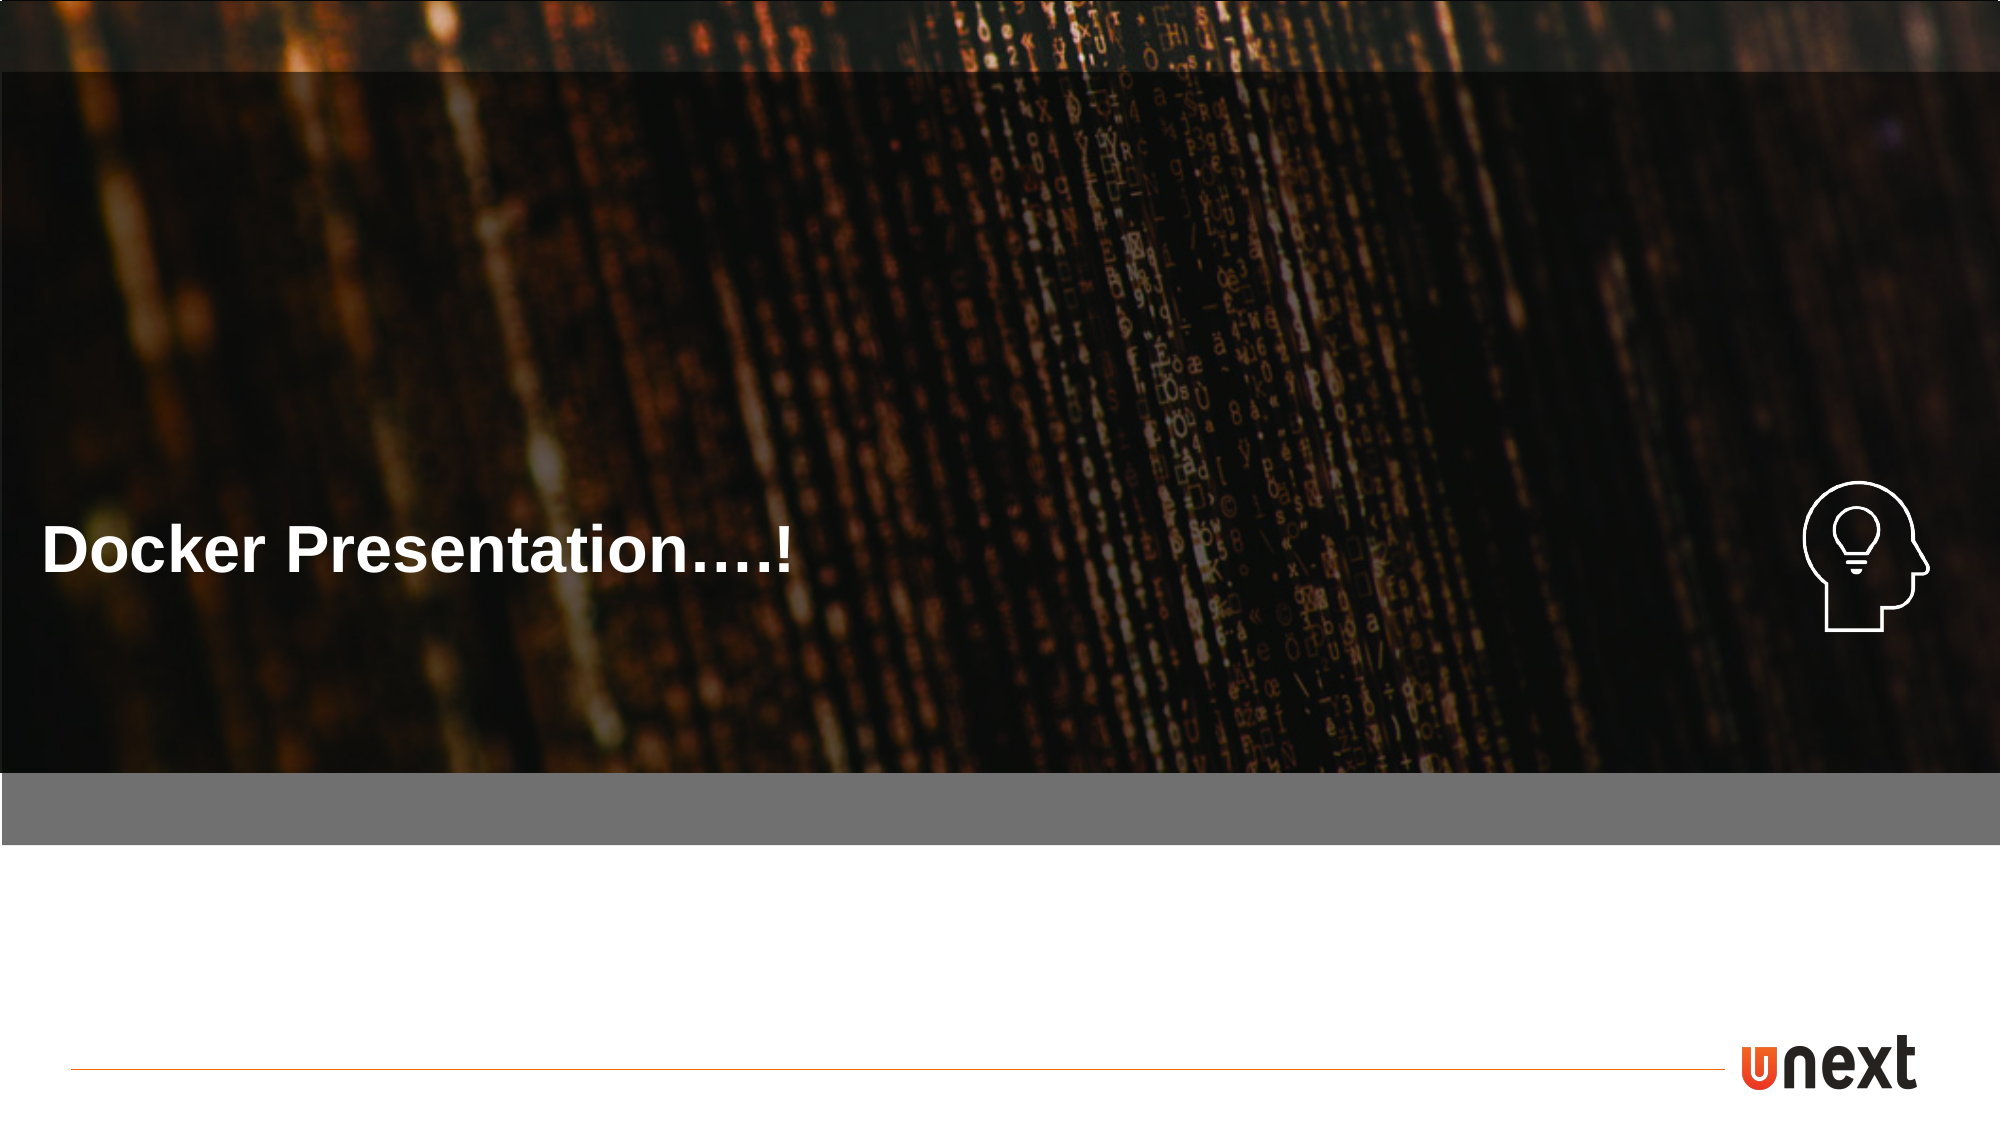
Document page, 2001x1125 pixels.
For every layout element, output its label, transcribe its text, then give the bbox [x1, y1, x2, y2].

picture [1742, 1035, 1917, 1090]
picture [0, 0, 2000, 773]
list Docker Presentation….! [26, 498, 1776, 595]
